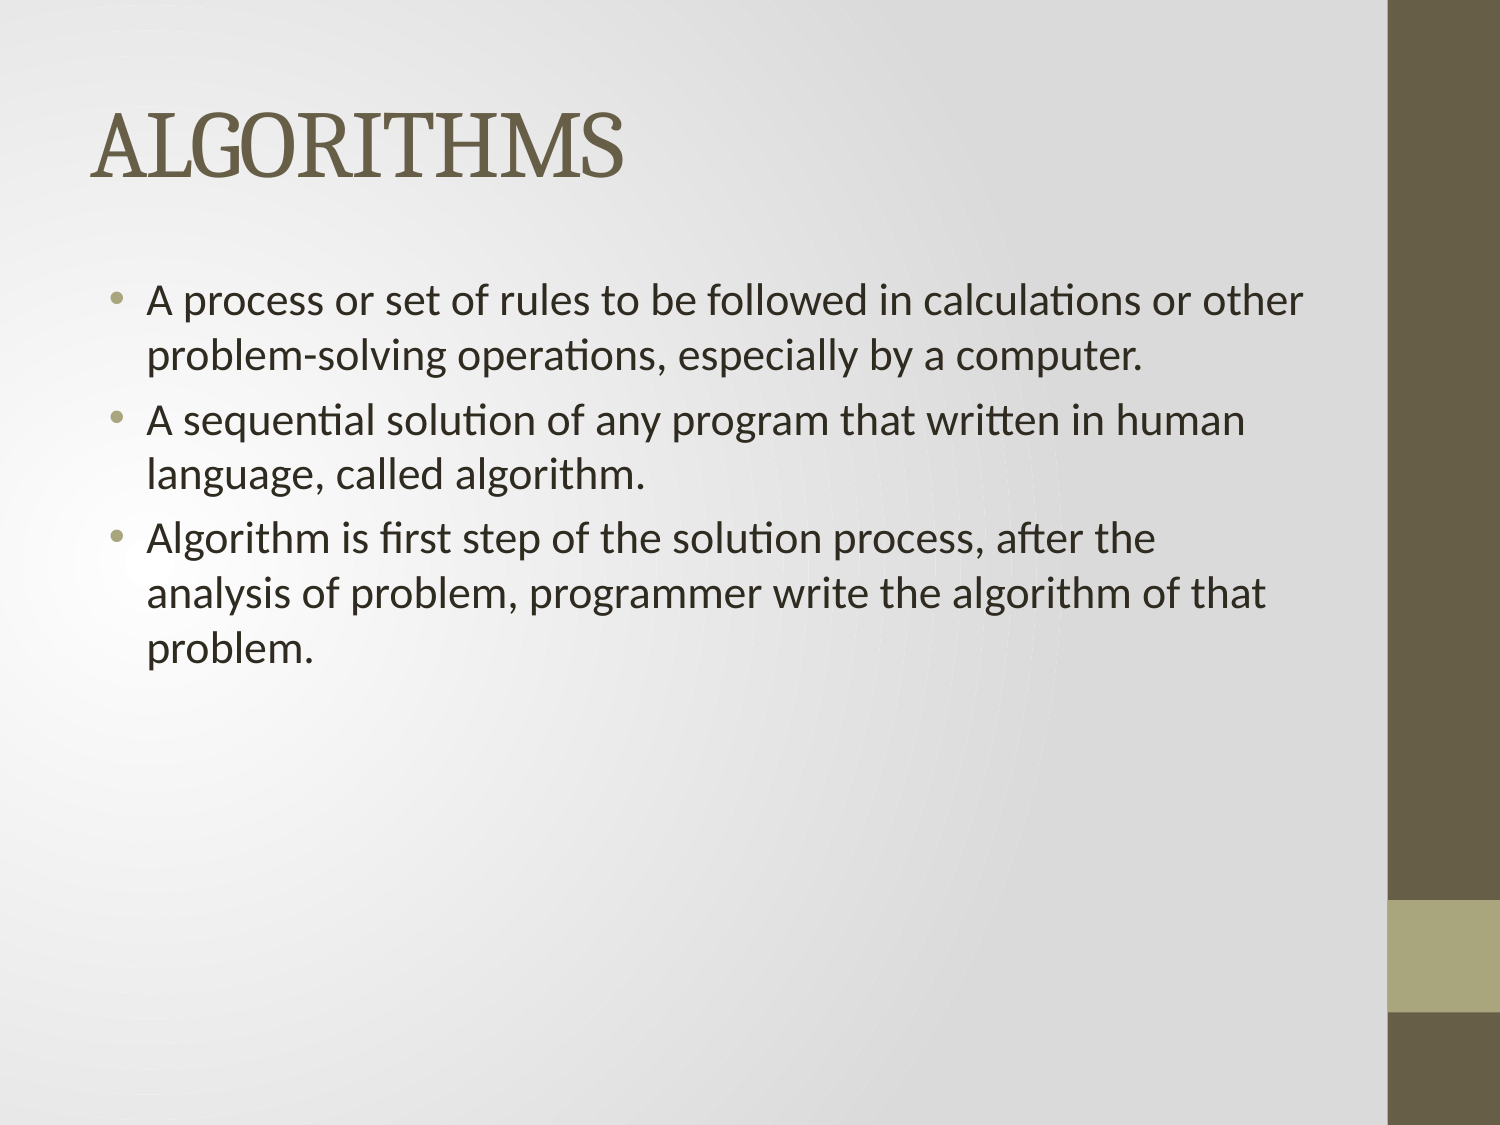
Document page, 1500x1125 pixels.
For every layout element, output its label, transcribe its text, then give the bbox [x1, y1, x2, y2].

list A process or set of rules to be followed in calculations or other problem-solving operations, especially by a computer. A sequential solution of any program that written in human language, called algorithm. Algorithm is first step of the solution process, after the analysis of problem, programmer write the algorithm of that problem. [75, 262, 1325, 1050]
title ALGORITHMS [75, 45, 1325, 233]
